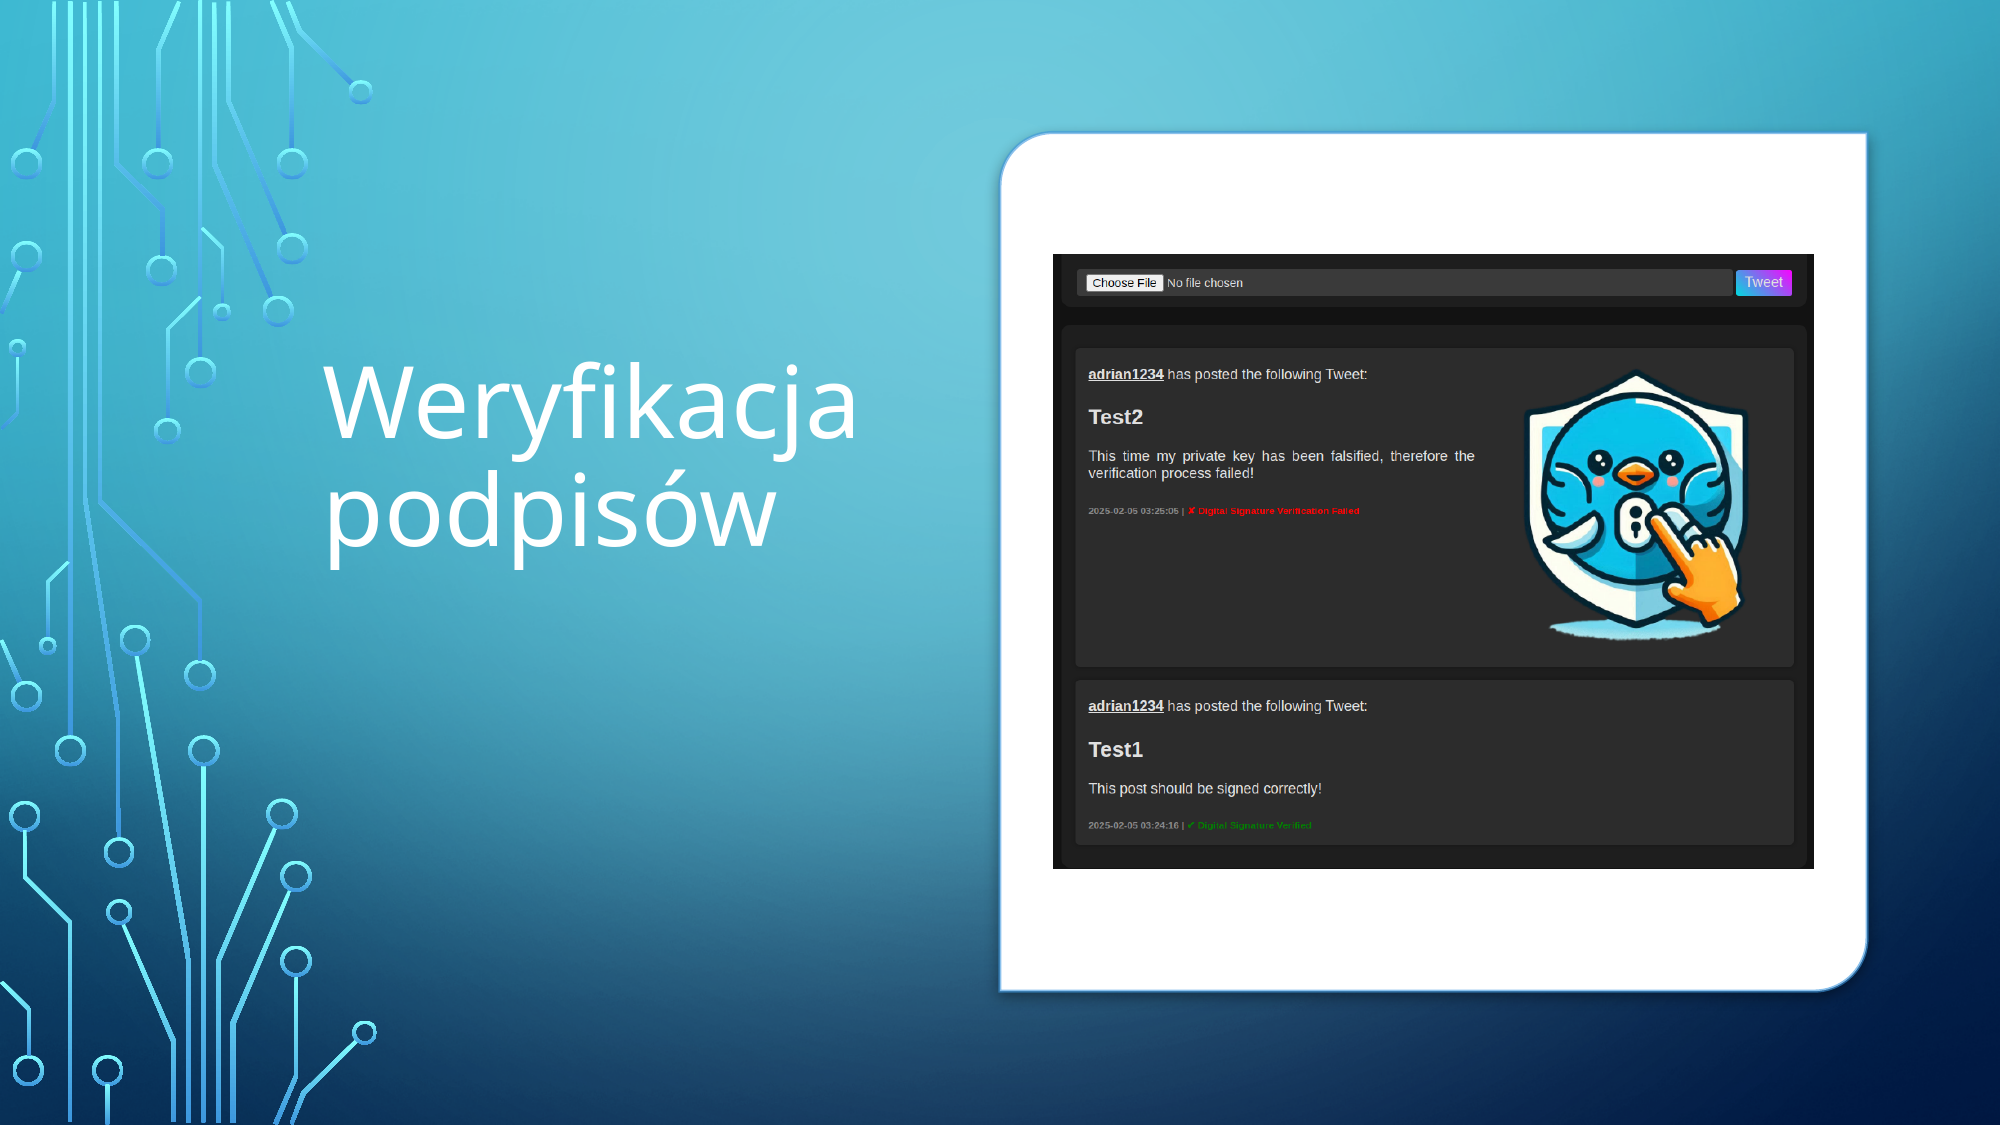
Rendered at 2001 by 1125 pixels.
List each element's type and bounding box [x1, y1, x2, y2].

text_box [0, 0, 379, 1125]
picture [379, 0, 2000, 1125]
